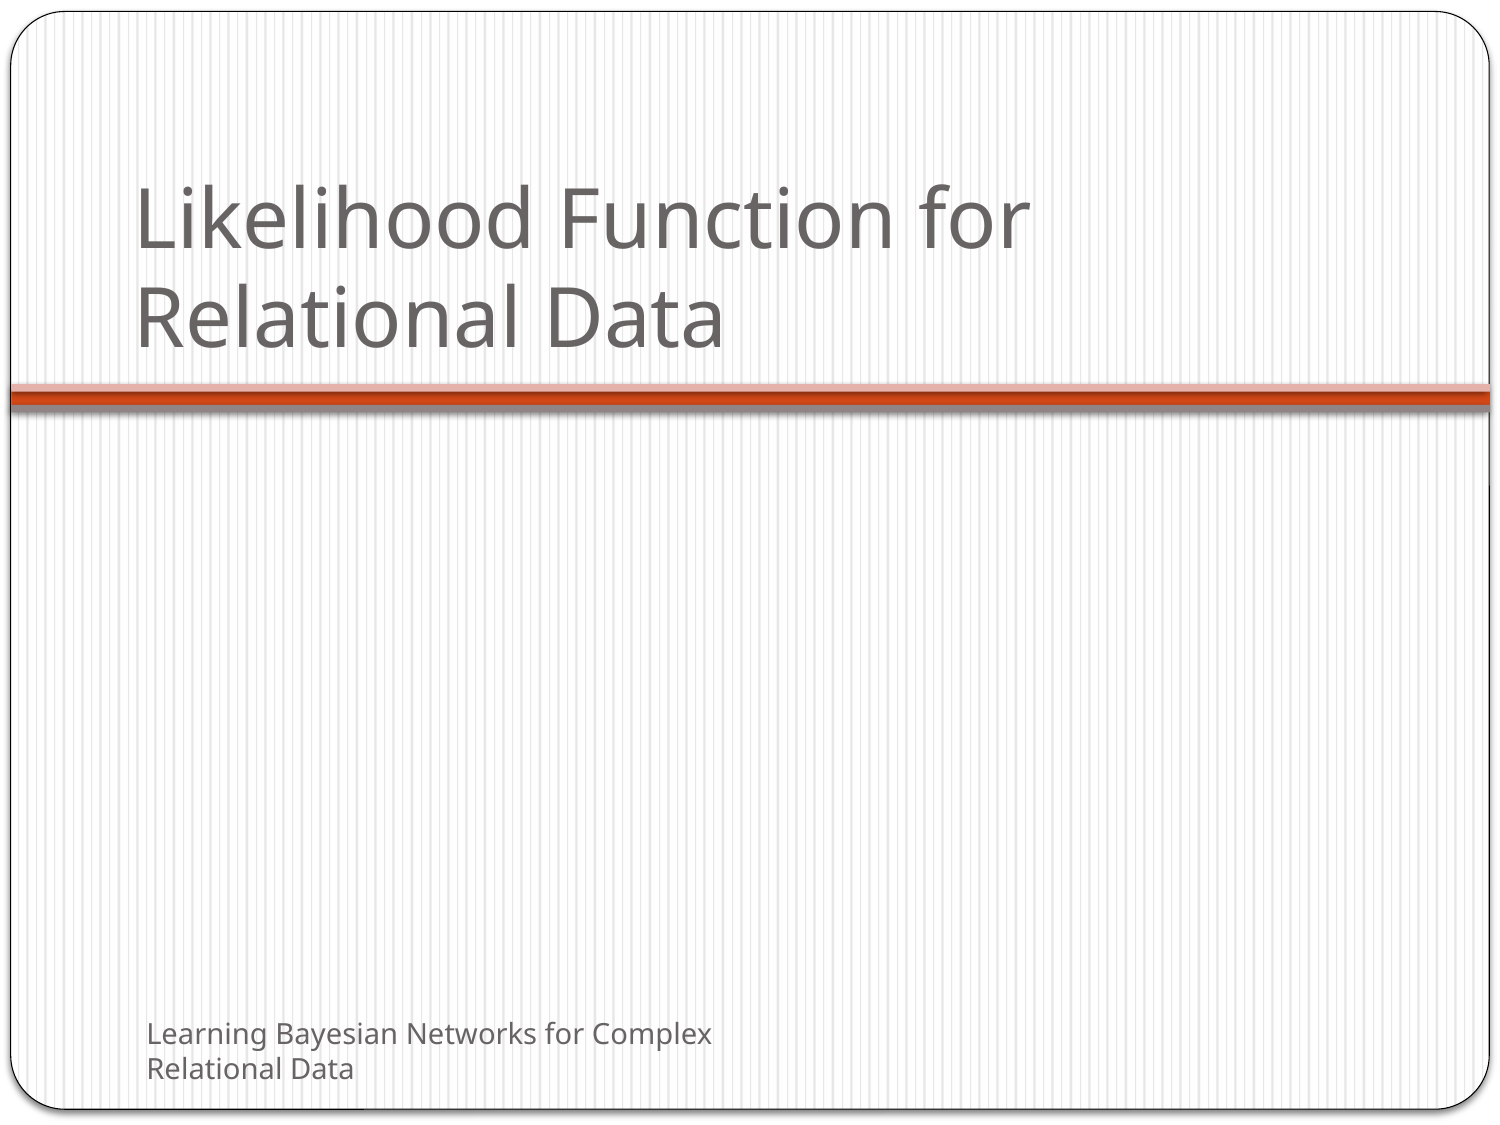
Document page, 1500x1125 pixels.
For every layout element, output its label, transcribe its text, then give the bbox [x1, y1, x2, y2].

footer Learning Bayesian Networks for Complex Relational Data [131, 1012, 788, 1088]
title Likelihood Function for Relational Data [118, 156, 1394, 380]
